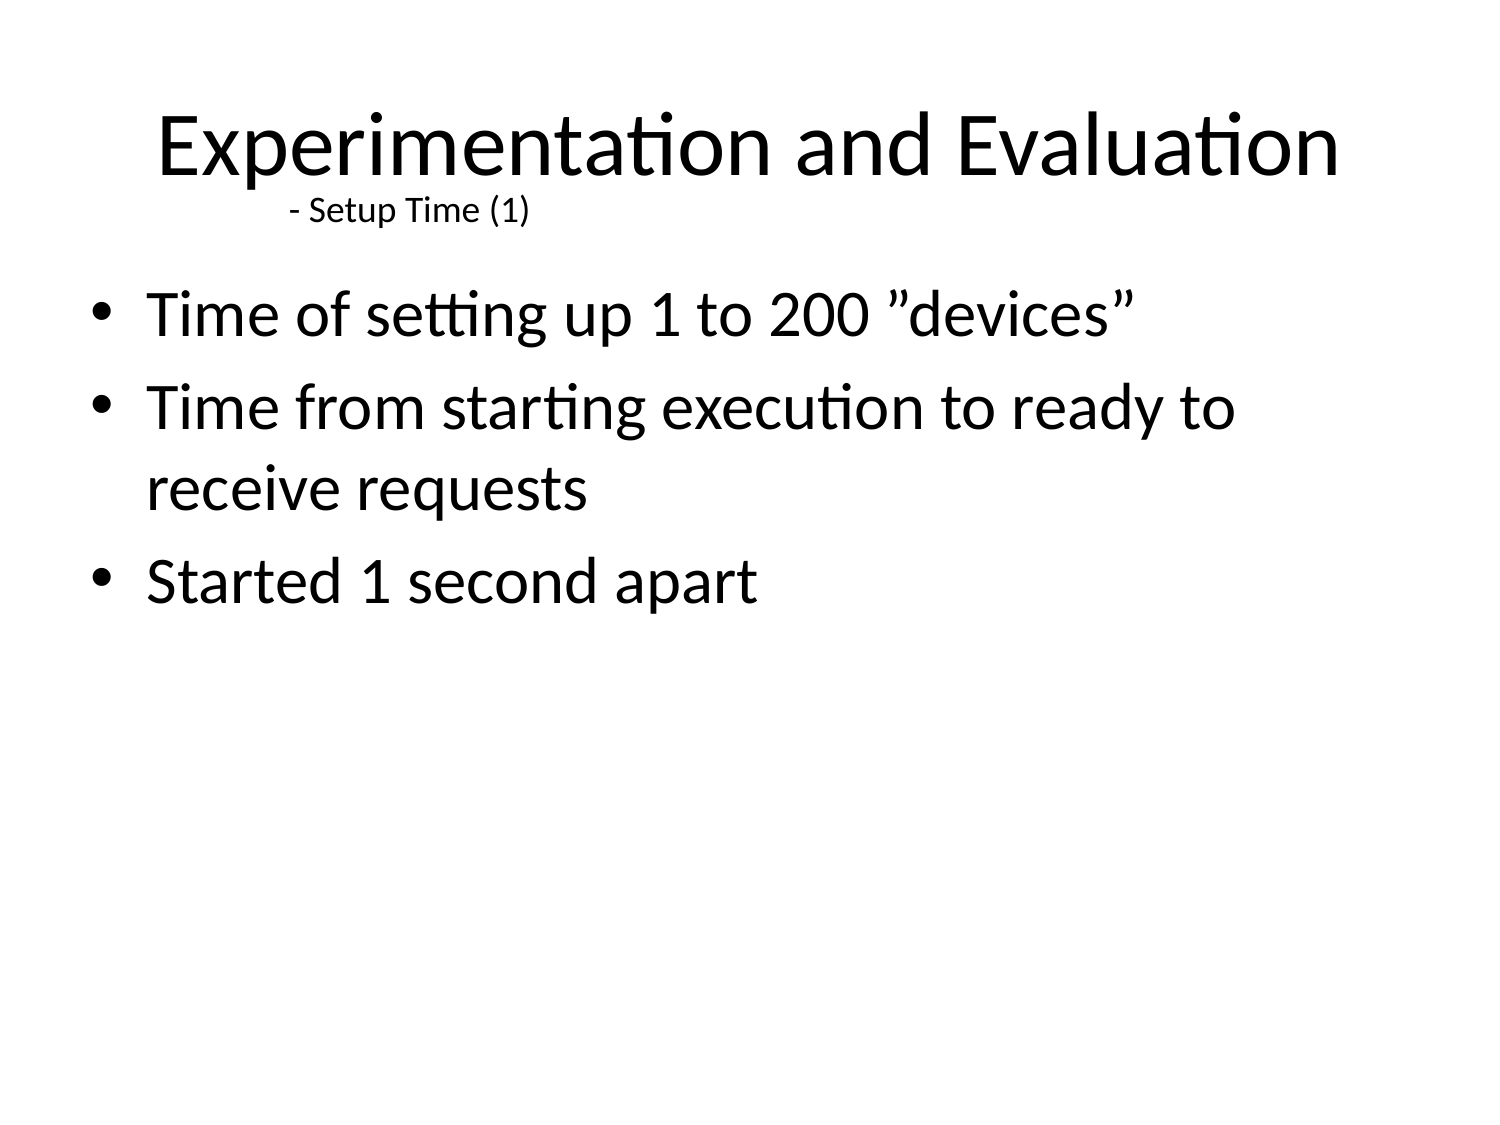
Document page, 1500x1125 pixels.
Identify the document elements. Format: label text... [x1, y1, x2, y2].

text_box - Setup Time (1) [274, 177, 1226, 238]
list Time of setting up 1 to 200 ”devices” Time from starting execution to ready to receive requests Started 1 second apart [75, 262, 1425, 1005]
title Experimentation and Evaluation [75, 45, 1425, 233]
